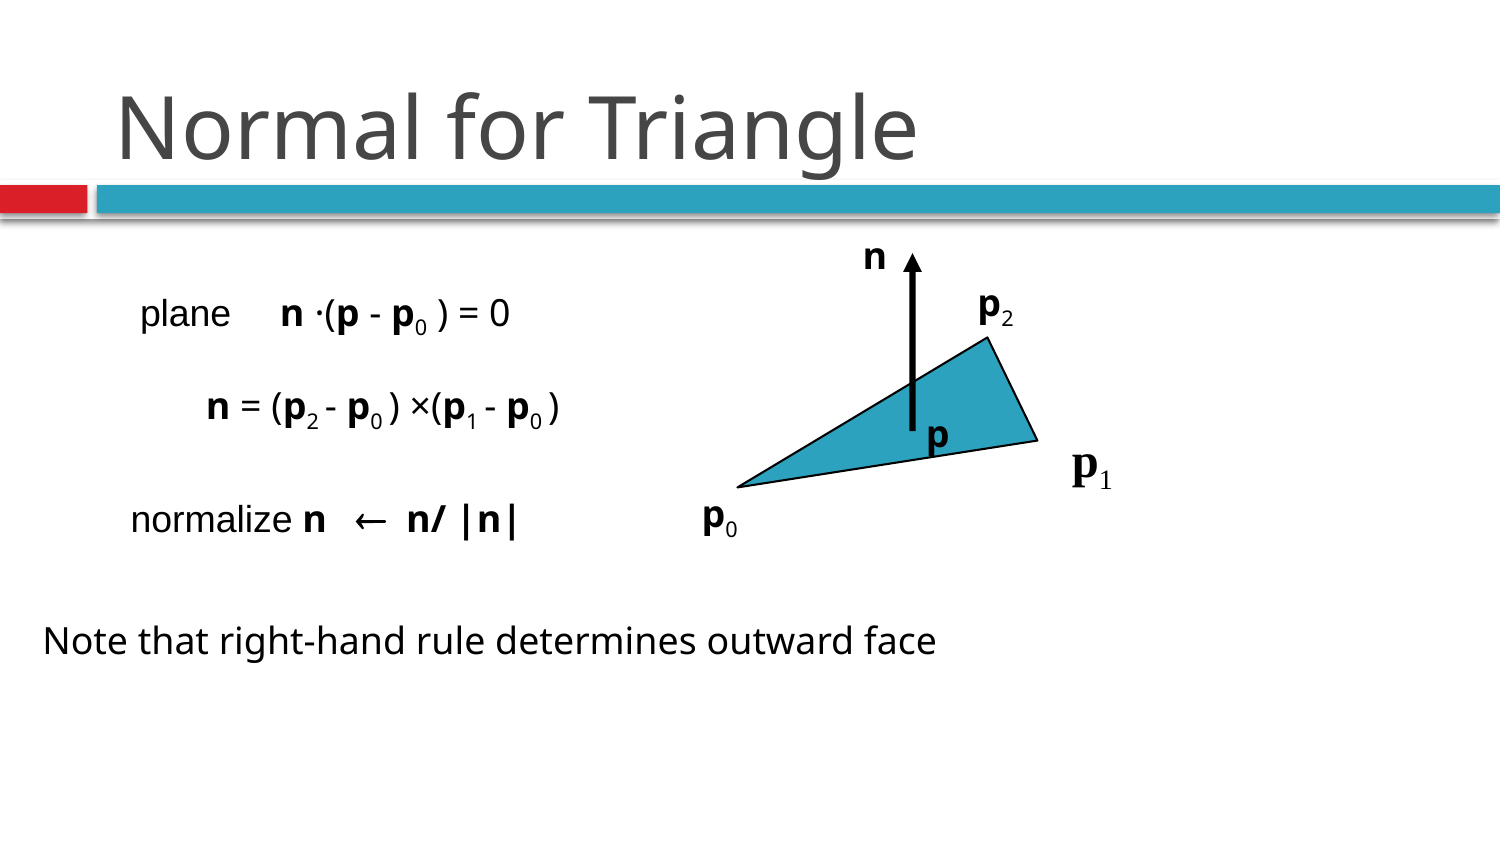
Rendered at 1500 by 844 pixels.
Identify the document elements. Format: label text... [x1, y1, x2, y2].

text_box n = (p2 - p0 ) ×(p1 - p0 ) [0, 374, 775, 486]
text_box normalize n  n/ |n| [115, 487, 538, 548]
text_box [906, 253, 919, 403]
text_box Note that right-hand rule determines outward face [27, 609, 953, 670]
text_box p [910, 403, 965, 463]
list p1 [1057, 421, 1128, 505]
text_box [913, 338, 1038, 452]
text_box plane n ·(p - p0 ) = 0 [125, 281, 526, 348]
text_box n [847, 224, 903, 285]
text_box p0 [686, 486, 753, 549]
text_box [775, 382, 912, 482]
title Normal for Triangle [99, 19, 1438, 185]
text_box p2 [962, 271, 1038, 338]
